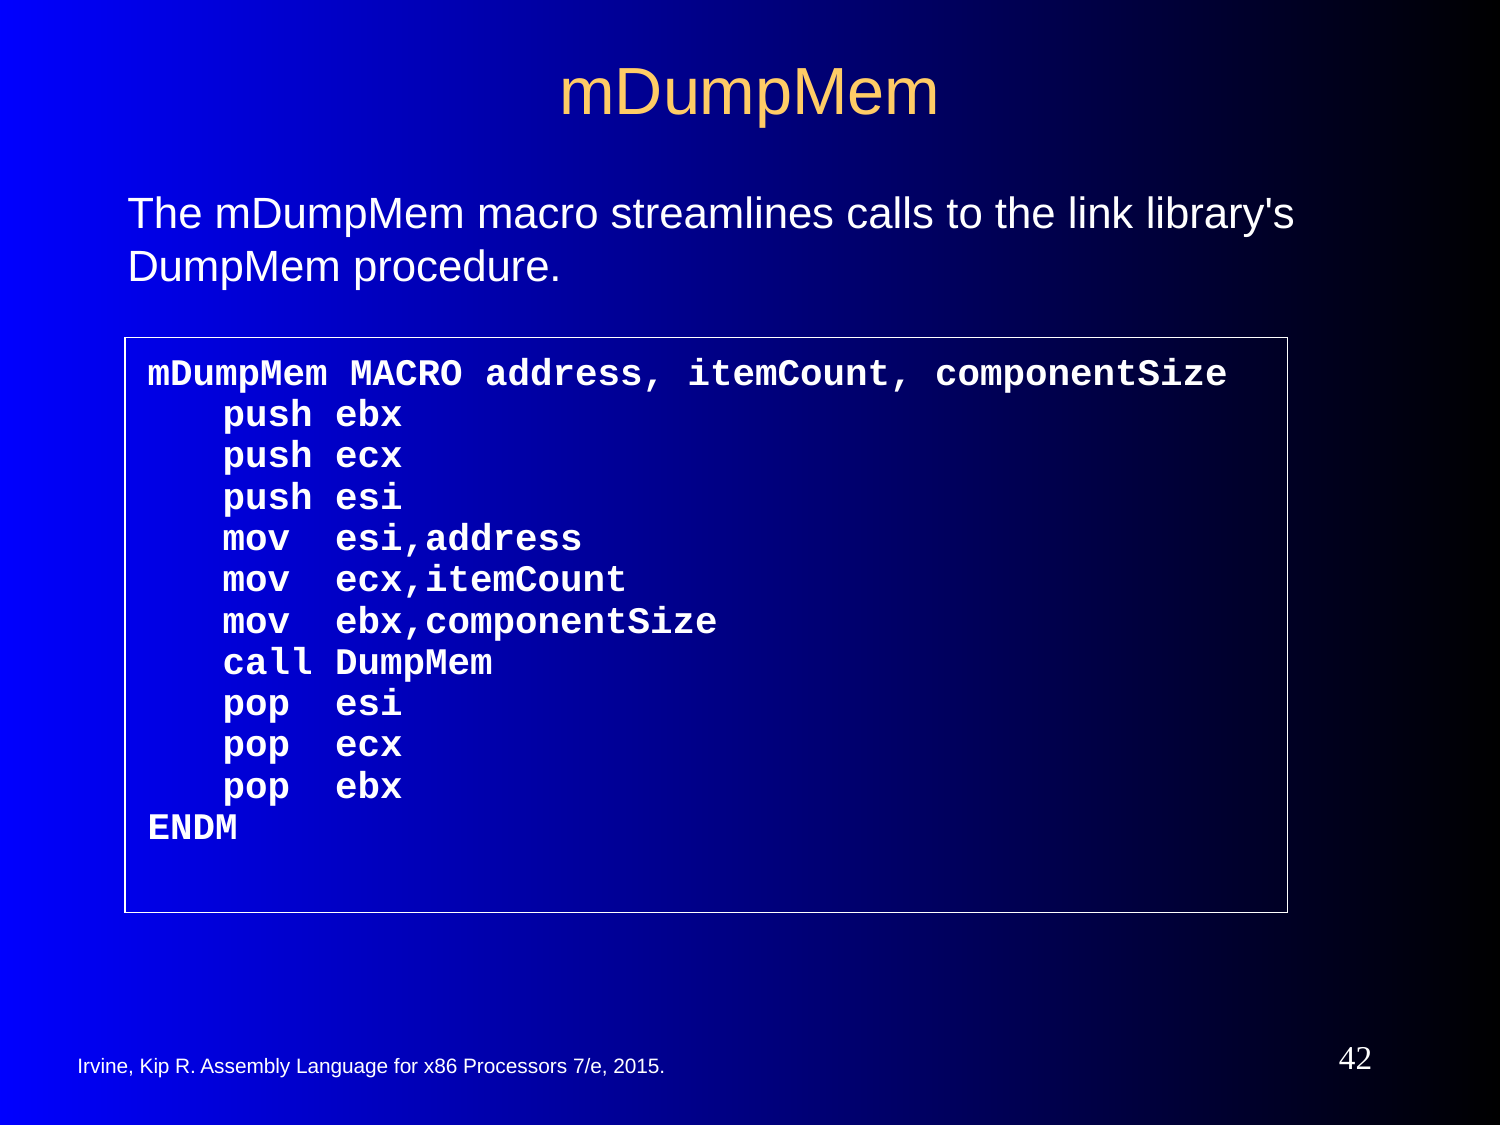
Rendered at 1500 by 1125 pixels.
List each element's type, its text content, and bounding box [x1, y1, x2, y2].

title mDumpMem [112, 37, 1388, 138]
slide_number 42 [1224, 1025, 1388, 1088]
text_box mDumpMem MACRO address, itemCount, componentSize push ebx push ecx push esi mov esi,address mov ecx,itemCount mov ebx,componentSize call DumpMem pop esi pop ecx pop ebx ENDM [125, 337, 1288, 913]
footer Irvine, Kip R. Assembly Language for x86 Processors 7/e, 2015. [62, 1040, 775, 1091]
text_box The mDumpMem macro streamlines calls to the link library's DumpMem procedure. [112, 162, 1375, 313]
